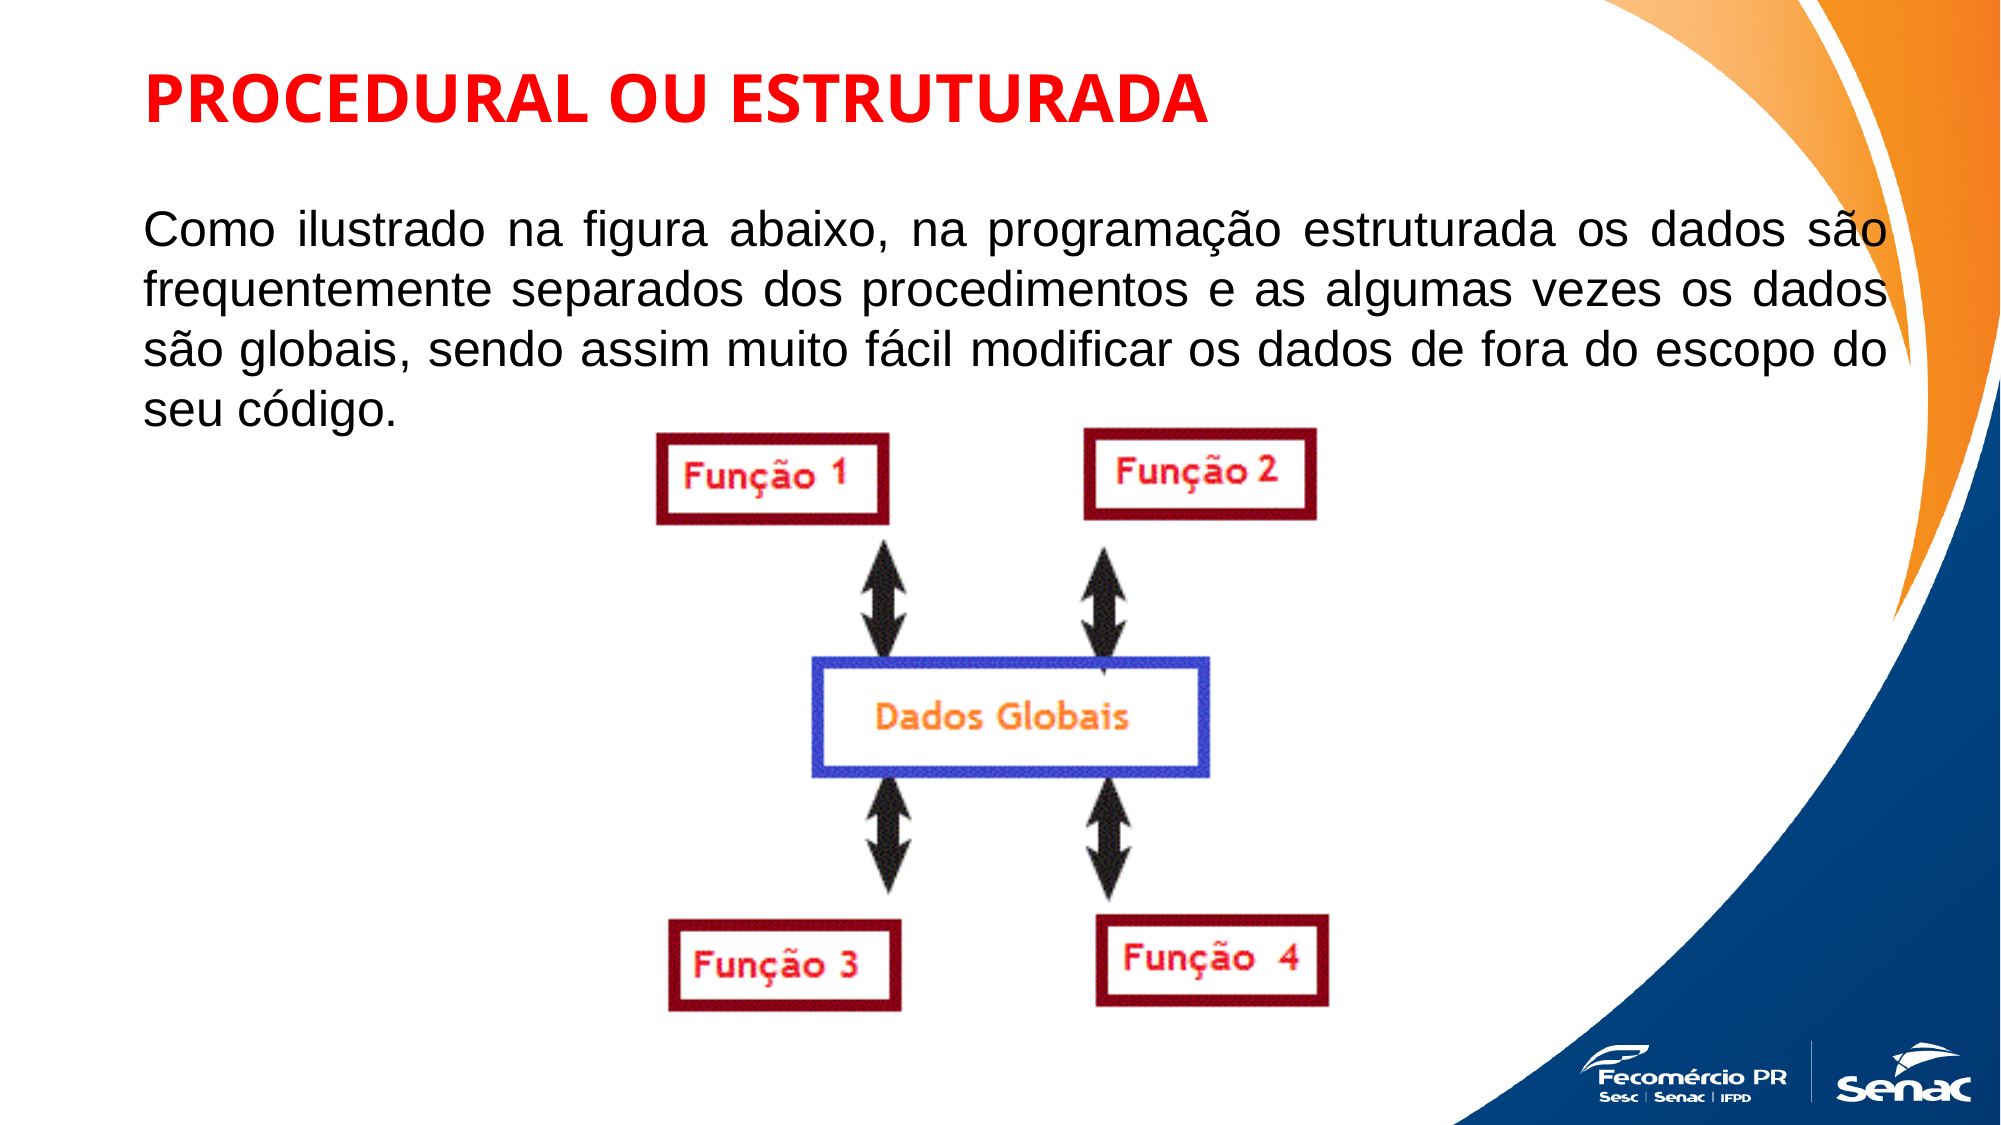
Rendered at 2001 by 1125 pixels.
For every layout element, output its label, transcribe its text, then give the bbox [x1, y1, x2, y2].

text_box PROCEDURAL OU ESTRUTURADA Como ilustrado na figura abaixo, na programação estruturada os dados são frequentemente separados dos procedimentos e as algumas vezes os dados são globais, sendo assim muito fácil modificar os dados de fora do escopo do seu código. [128, 48, 1904, 444]
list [588, 380, 1372, 1039]
picture [0, 0, 2001, 1125]
